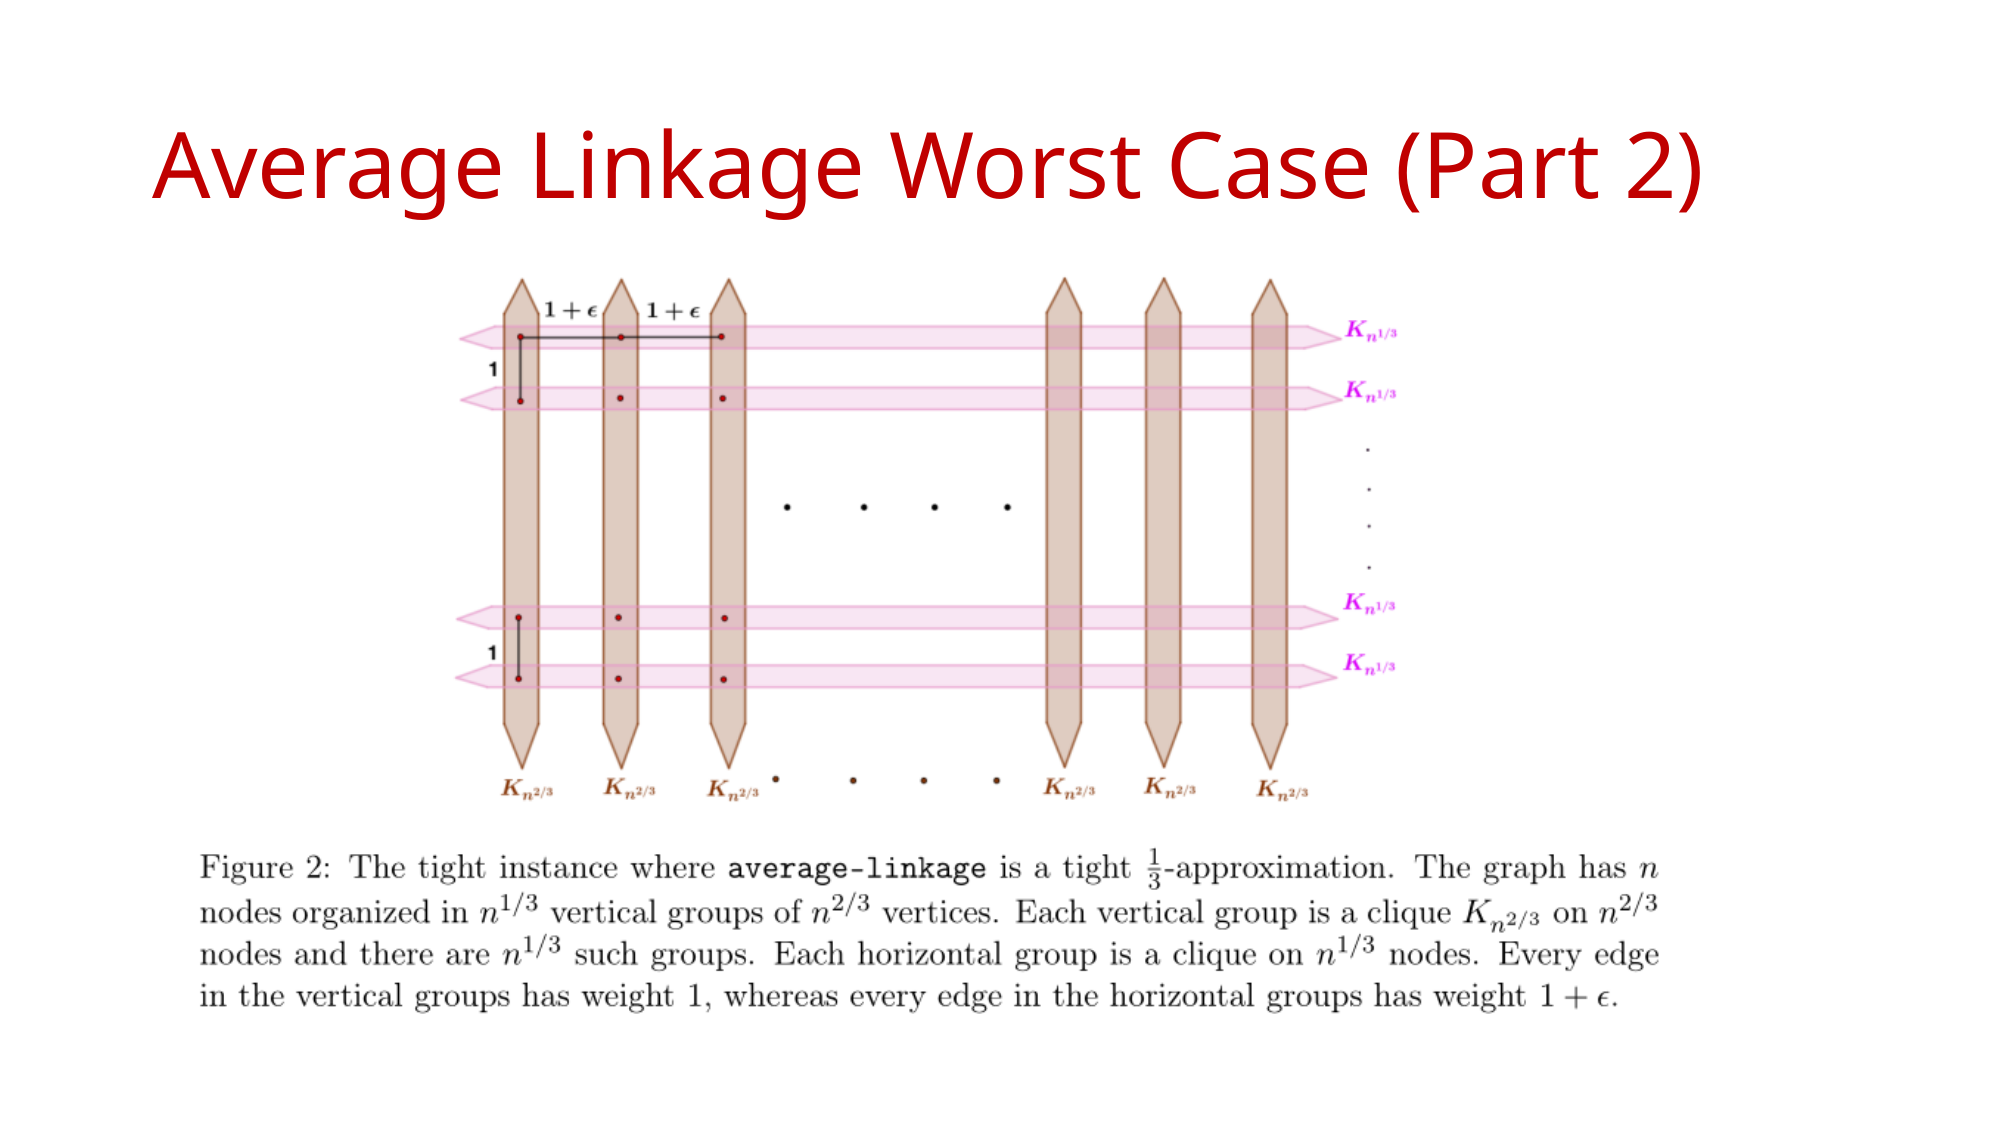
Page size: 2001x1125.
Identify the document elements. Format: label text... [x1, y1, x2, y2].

title Average Linkage Worst Case (Part 2) [137, 59, 1863, 278]
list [137, 260, 1700, 1039]
